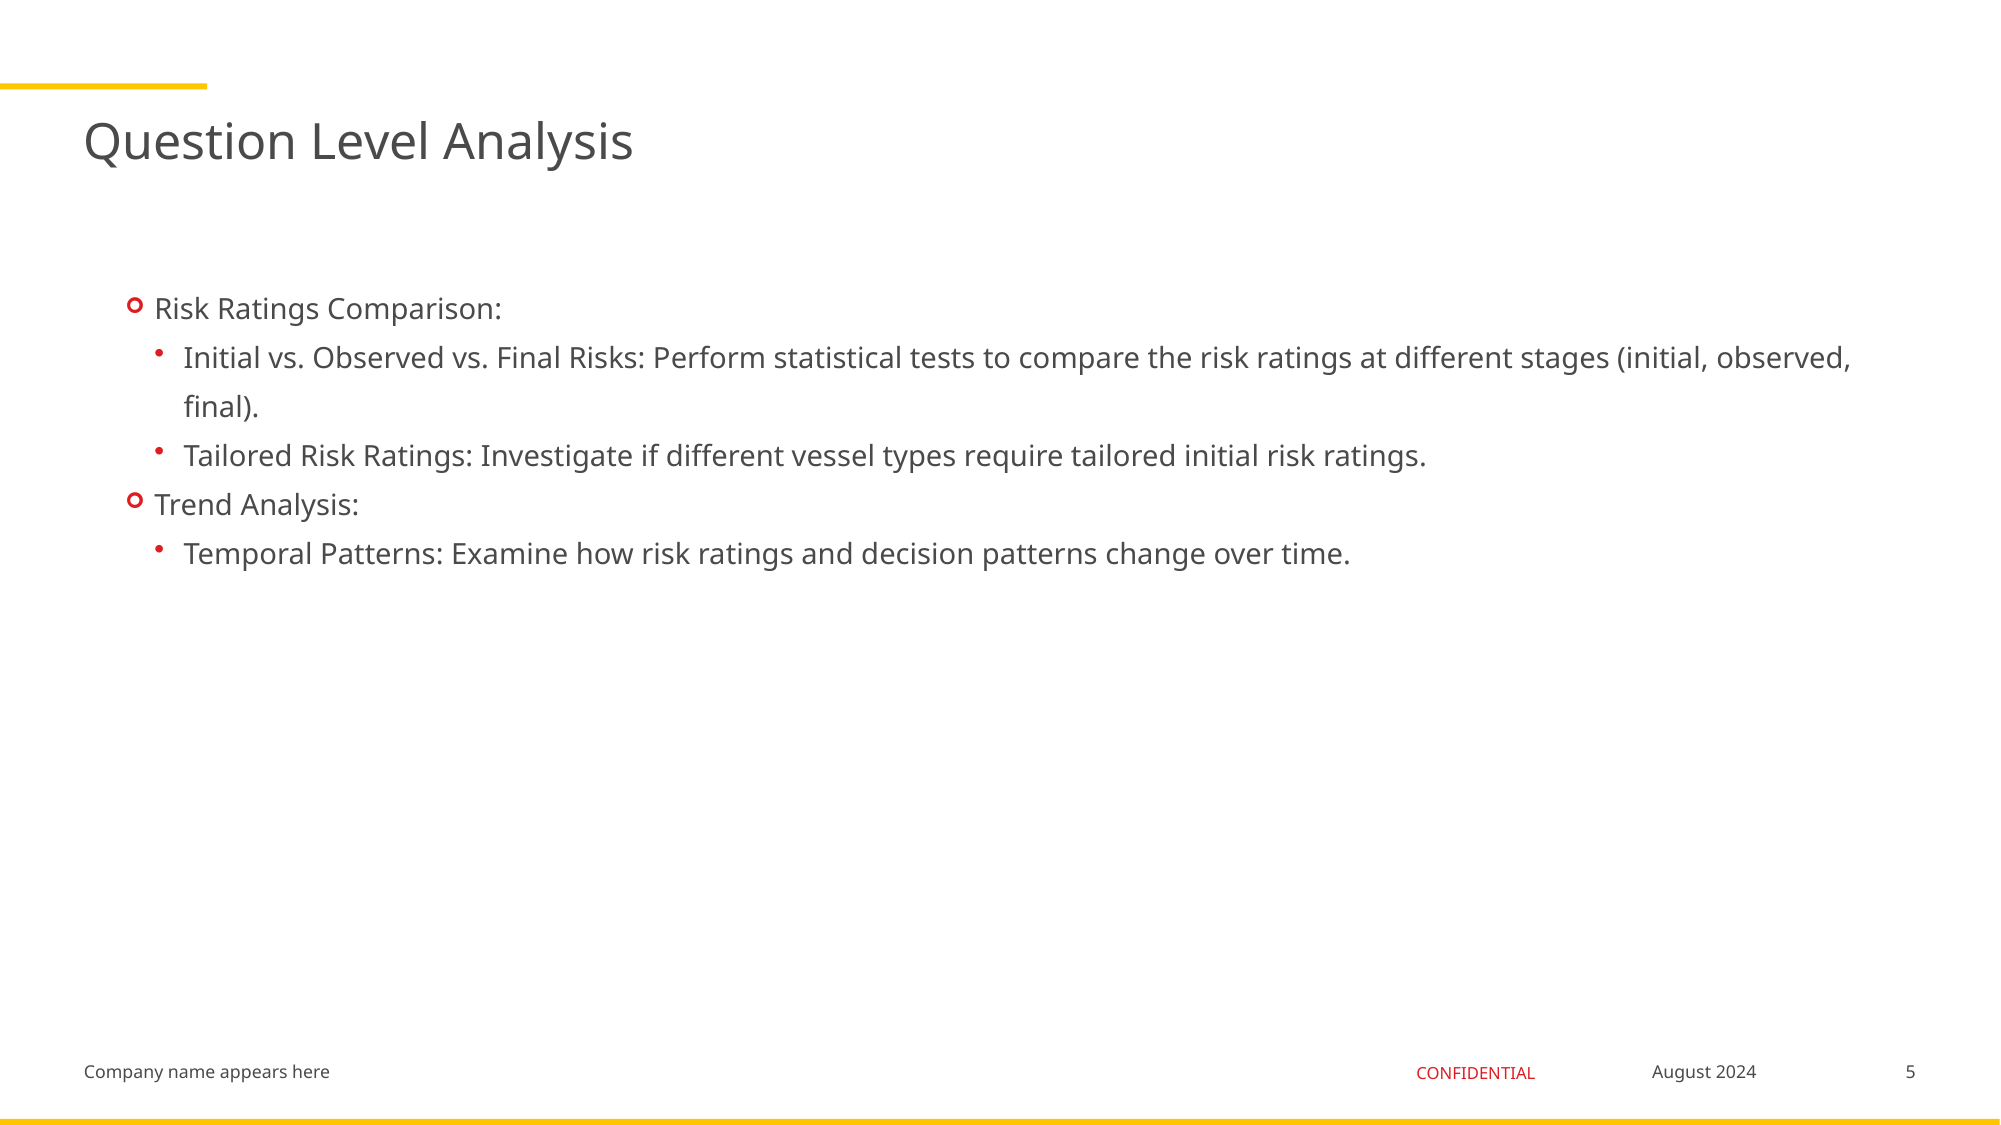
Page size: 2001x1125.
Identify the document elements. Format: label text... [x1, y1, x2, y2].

slide_number 5 [1857, 1060, 1917, 1101]
title Question Level Analysis [83, 116, 1917, 250]
list Risk Ratings Comparison: Initial vs. Observed vs. Final Risks: Perform statistical tests to compare the risk ratings at different stages (initial, observed, final). Tailored Risk Ratings: Investigate if different vessel types require tailored initial risk ratings. Trend Analysis: Temporal Patterns: Examine how risk ratings and decision patterns change over time. [125, 276, 1917, 1044]
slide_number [1586, 1060, 1823, 1101]
